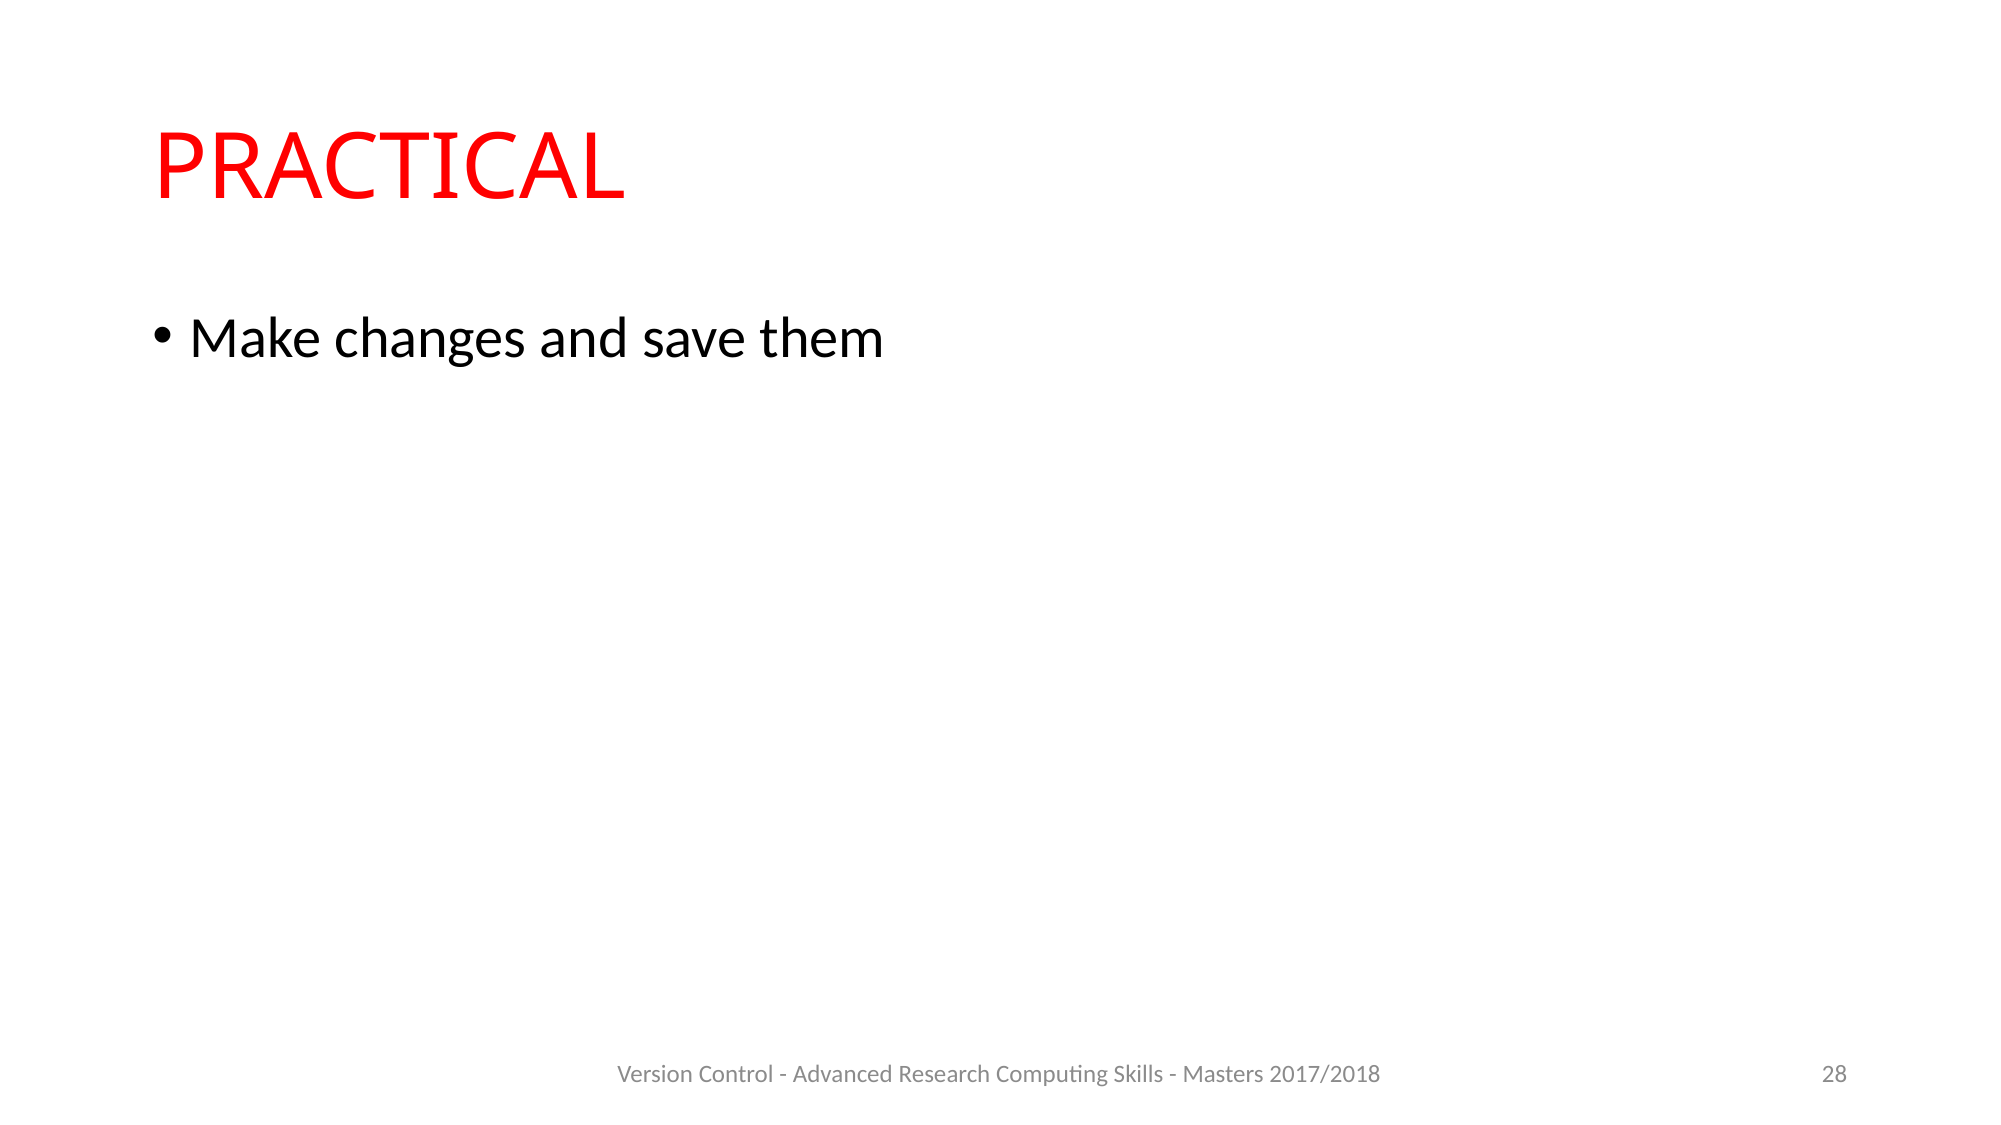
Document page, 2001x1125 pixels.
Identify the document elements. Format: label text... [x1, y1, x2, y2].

slide_number 28 [1412, 1042, 1863, 1103]
footer Version Control - Advanced Research Computing Skills - Masters 2017/2018 [587, 1042, 1412, 1103]
list Make changes and save them [137, 299, 1863, 1014]
title PRACTICAL [137, 59, 1863, 278]
